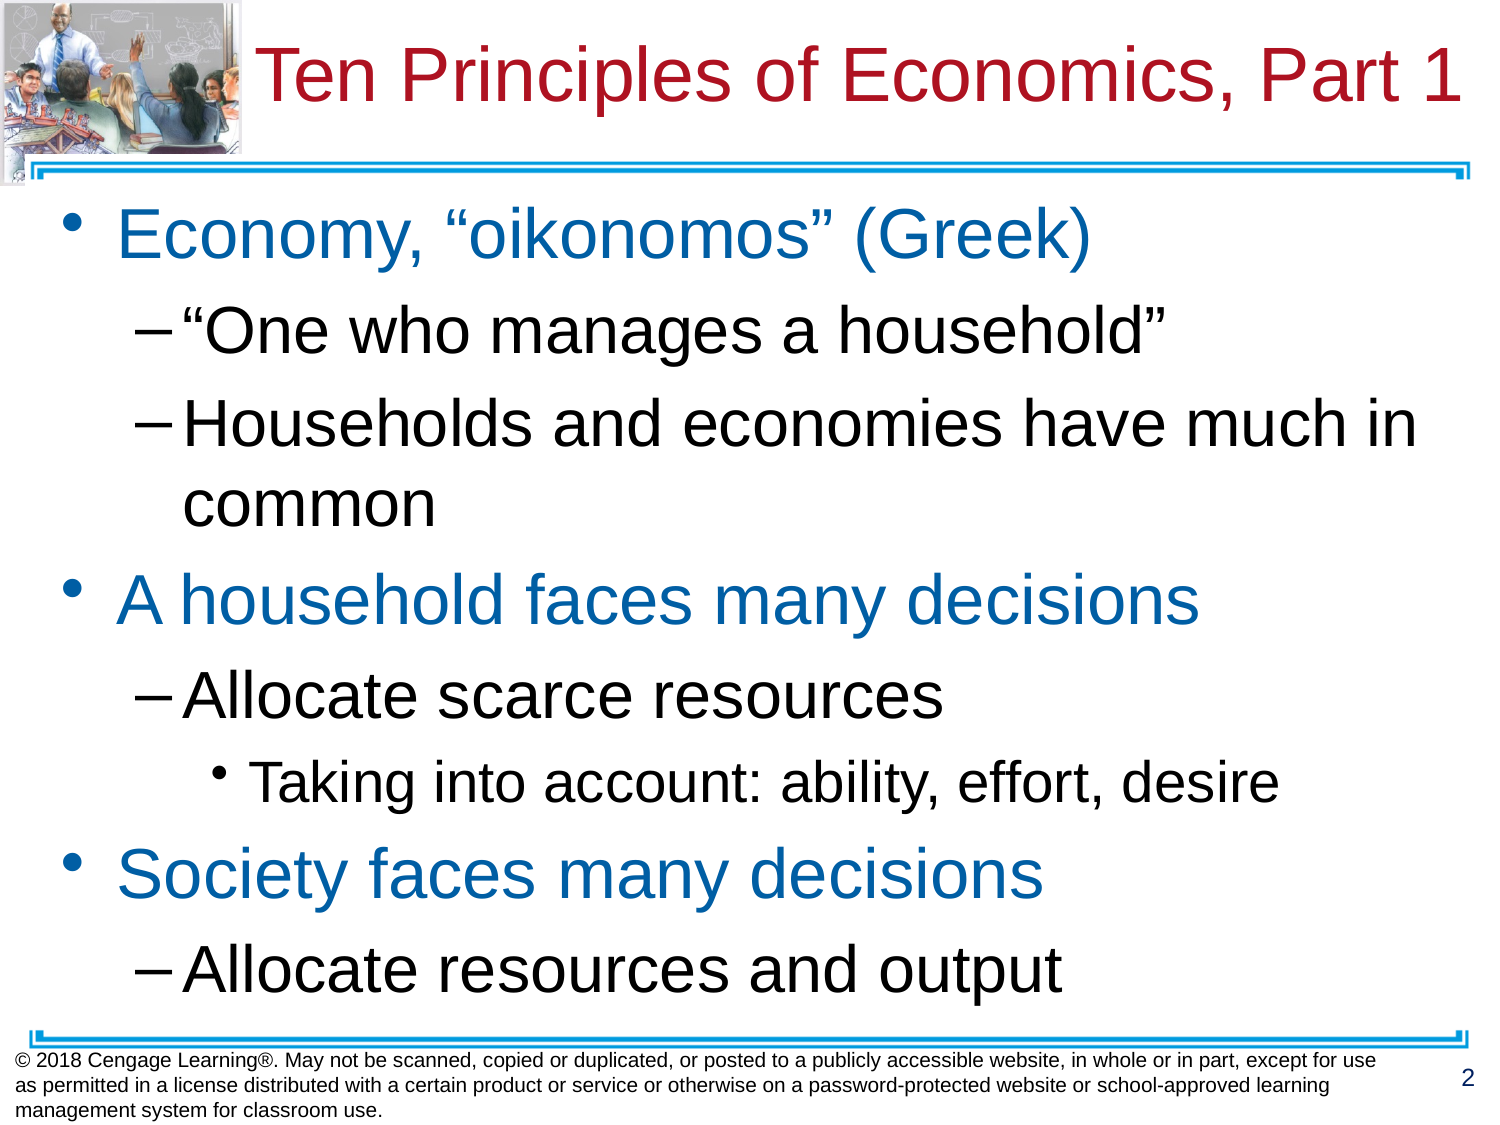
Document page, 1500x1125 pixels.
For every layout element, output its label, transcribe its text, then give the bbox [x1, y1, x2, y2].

title Ten Principles of Economics, Part 1 [219, 16, 1500, 158]
list Economy, “oikonomos” (Greek) “One who manages a household” Households and economies have much in common A household faces many decisions Allocate scarce resources Taking into account: ability, effort, desire Society faces many decisions Allocate resources and output [45, 180, 1463, 1025]
picture [0, 0, 1475, 186]
footer © 2018 Cengage Learning®. May not be scanned, copied or duplicated, or posted to a publicly accessible website, in whole or in part, except for use as permitted in a license distributed with a certain product or service or otherwise on a password-protected website or school-approved learning management system for classroom use. [0, 1043, 1412, 1125]
slide_number 2 [1436, 1052, 1500, 1117]
picture [25, 1024, 1475, 1057]
